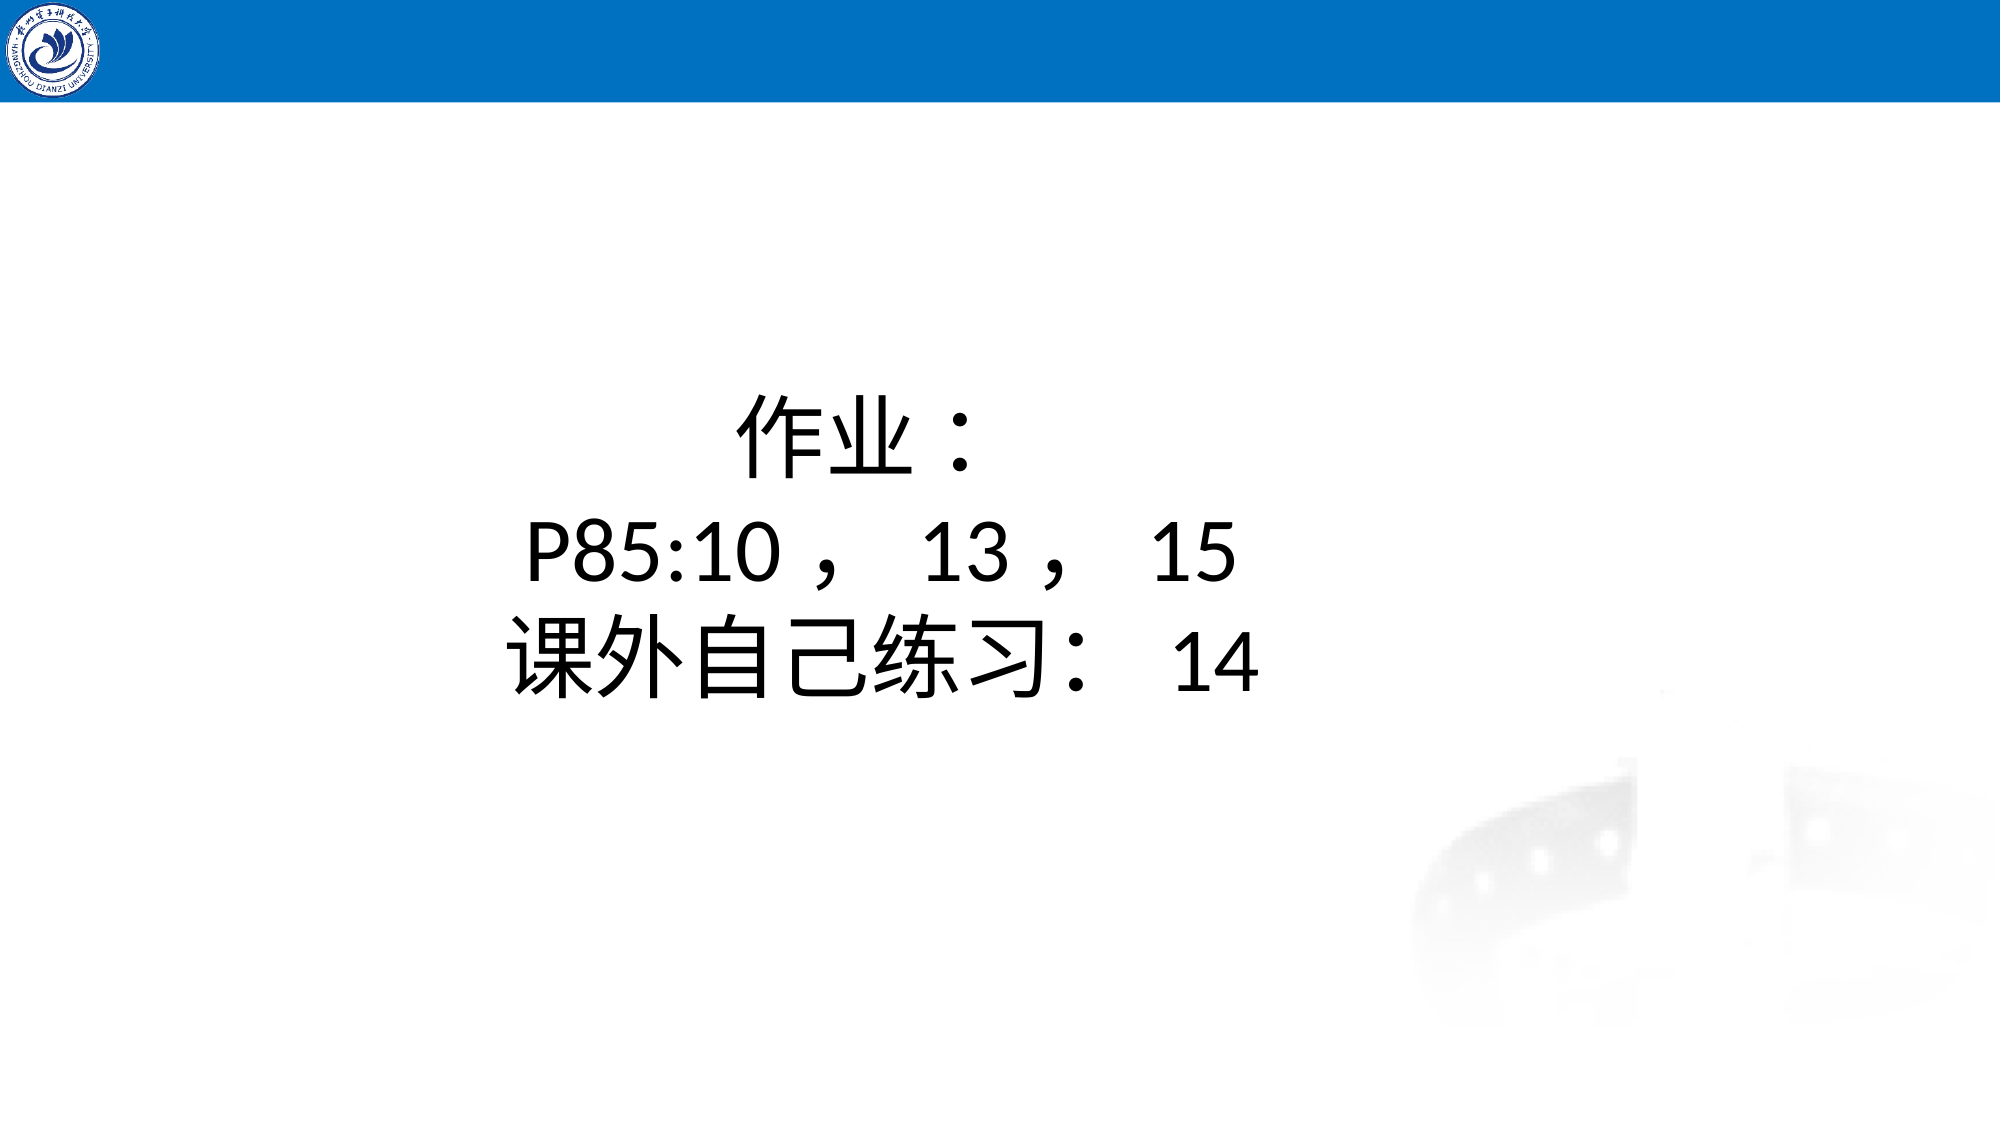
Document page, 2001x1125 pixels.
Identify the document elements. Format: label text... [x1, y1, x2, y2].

text_box 作业 ： P85:10，13，15 课外自己练习：14 [184, 372, 1579, 938]
picture [5, 2, 100, 98]
